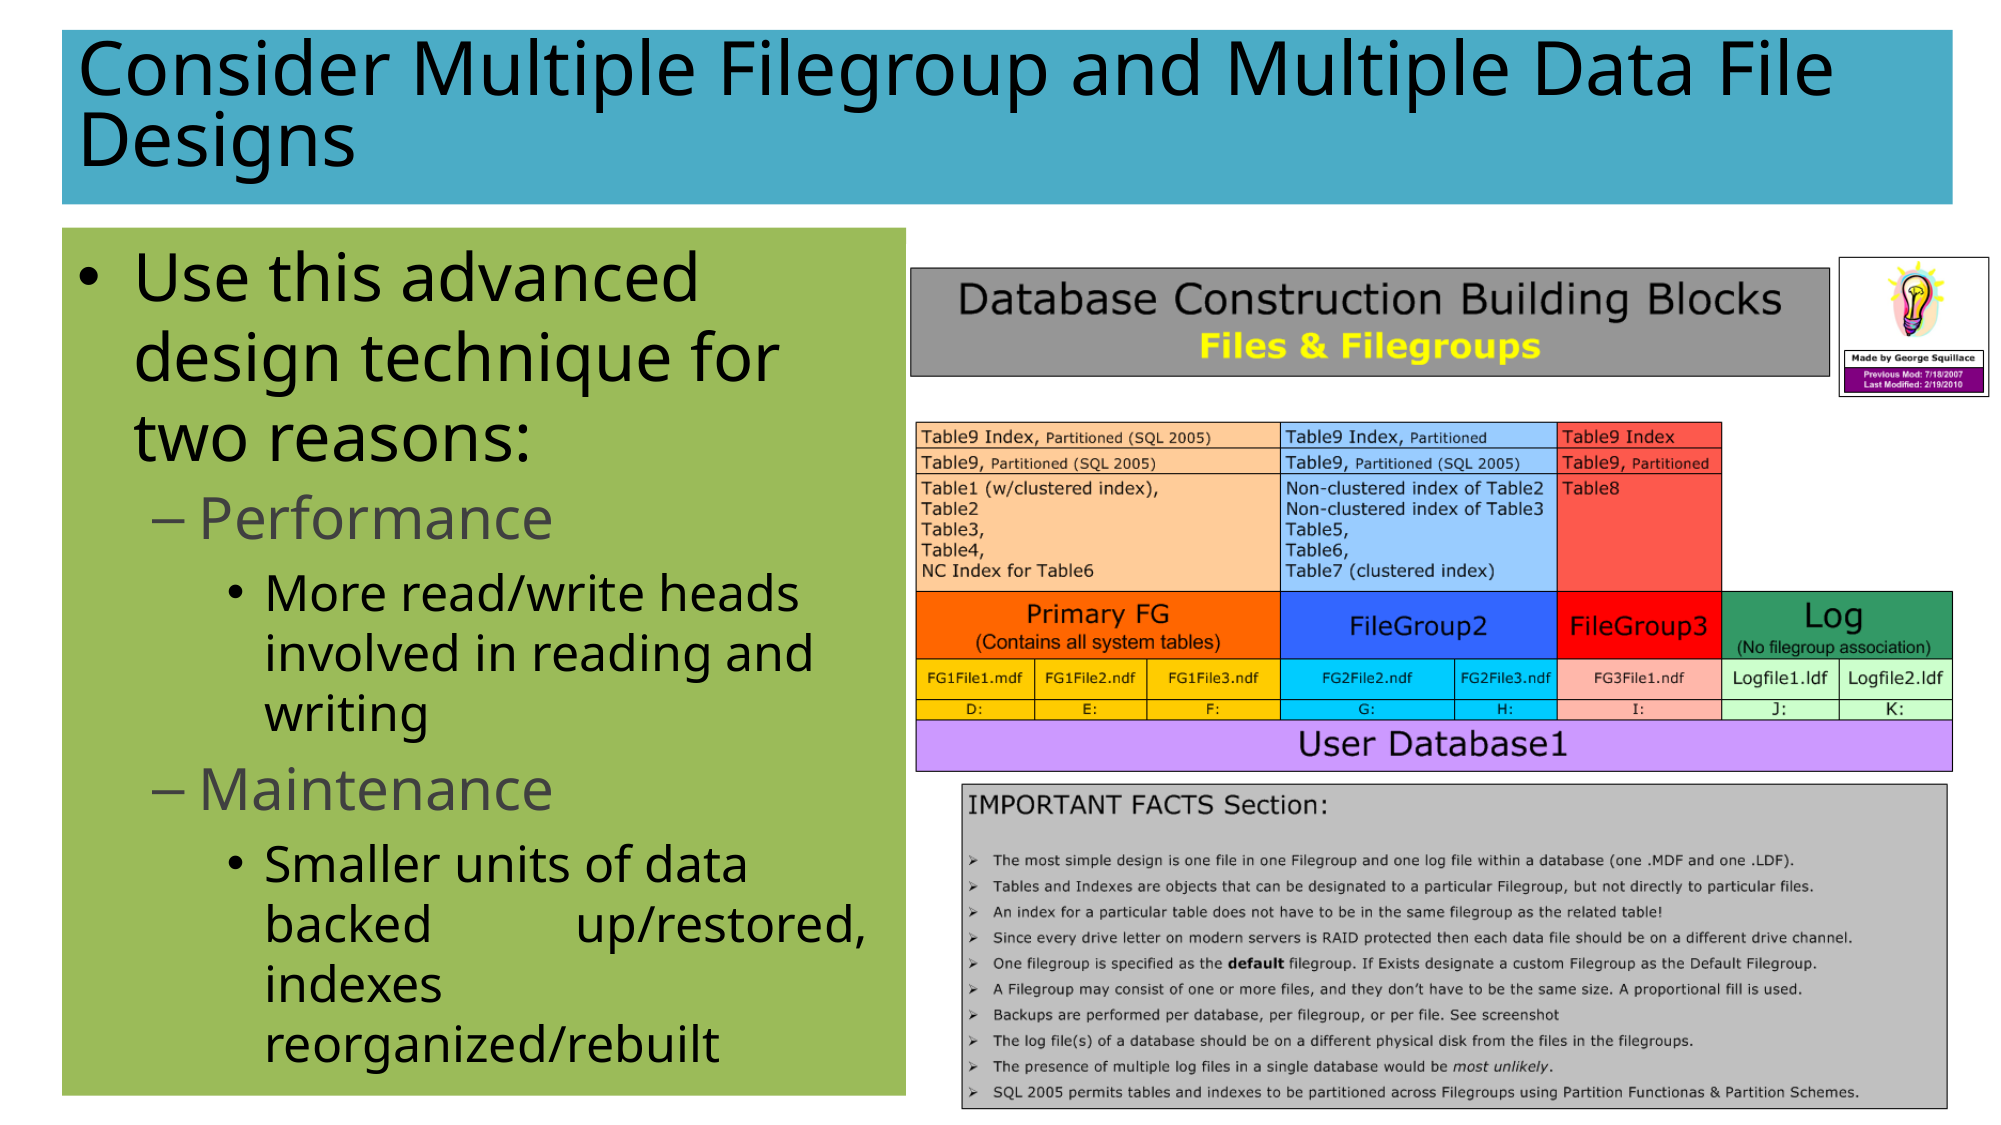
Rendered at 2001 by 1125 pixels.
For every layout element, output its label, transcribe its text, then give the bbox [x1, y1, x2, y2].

title Consider Multiple Filegroup and Multiple Data File Designs [62, 29, 1953, 205]
list Use this advanced design technique for two reasons: Performance More read/write heads involved in reading and writing Maintenance Smaller units of data backed up/restored, indexes reorganized/rebuilt [62, 227, 907, 1096]
picture [905, 244, 1999, 1121]
